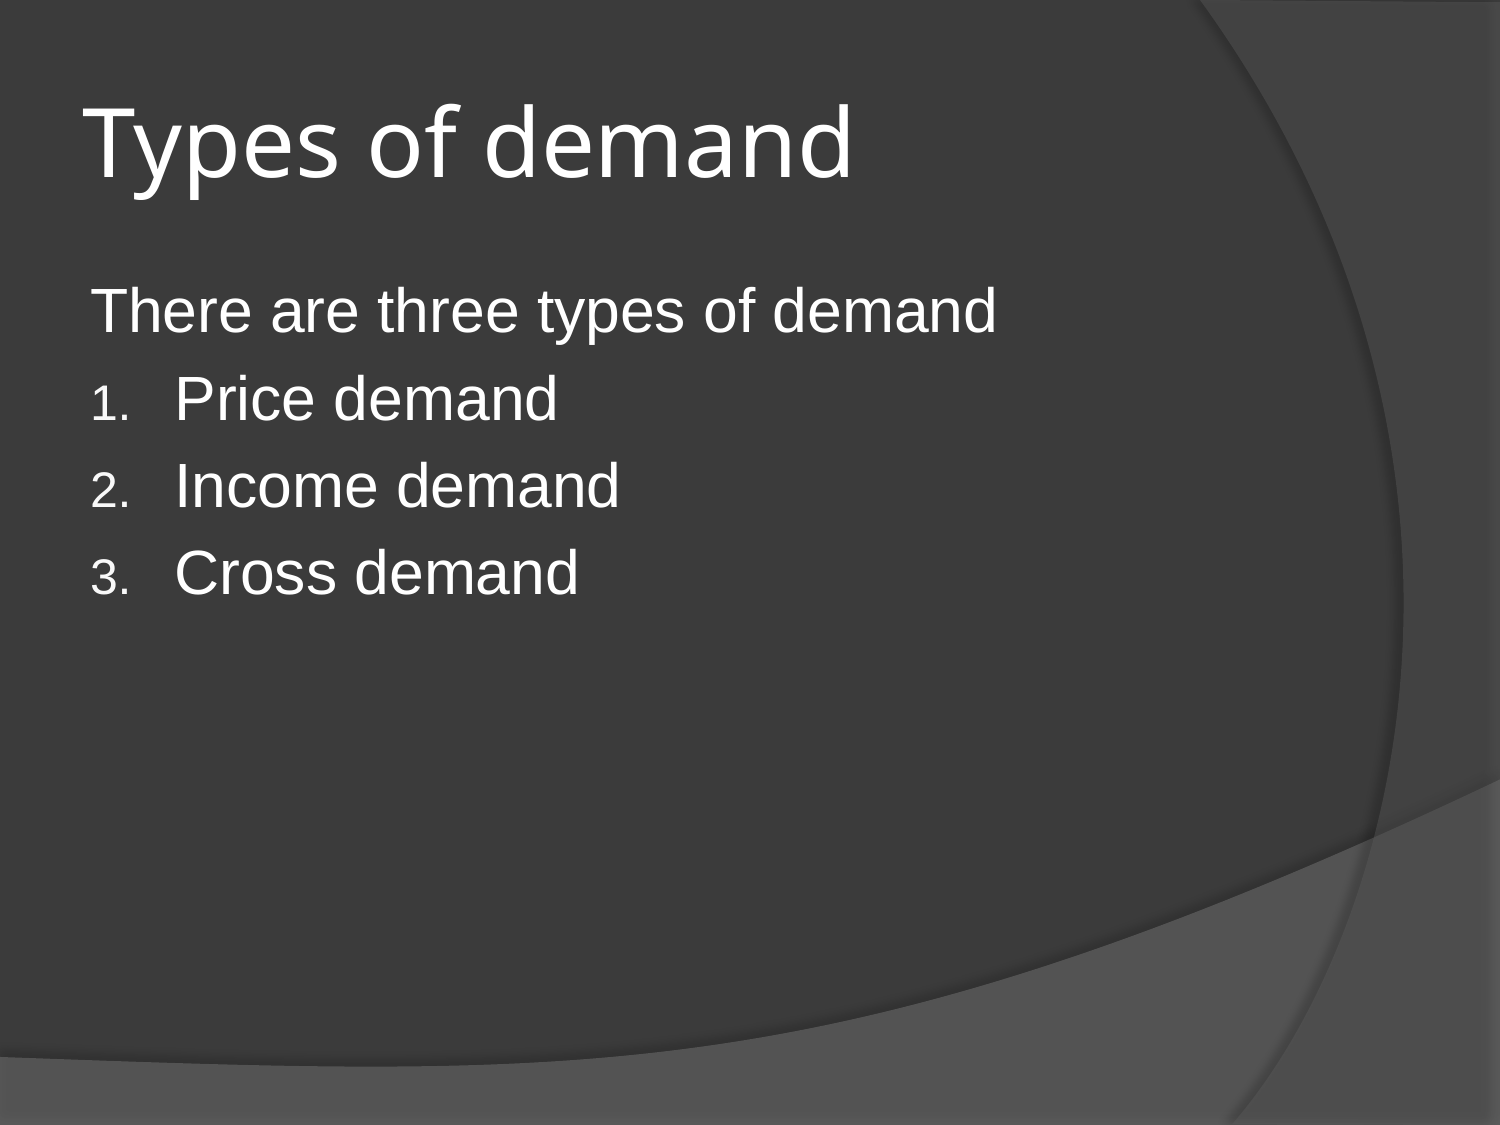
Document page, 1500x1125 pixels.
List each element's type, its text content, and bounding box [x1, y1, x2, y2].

list There are three types of demand Price demand Income demand Cross demand [74, 262, 1301, 1006]
title Types of demand [74, 44, 1301, 233]
